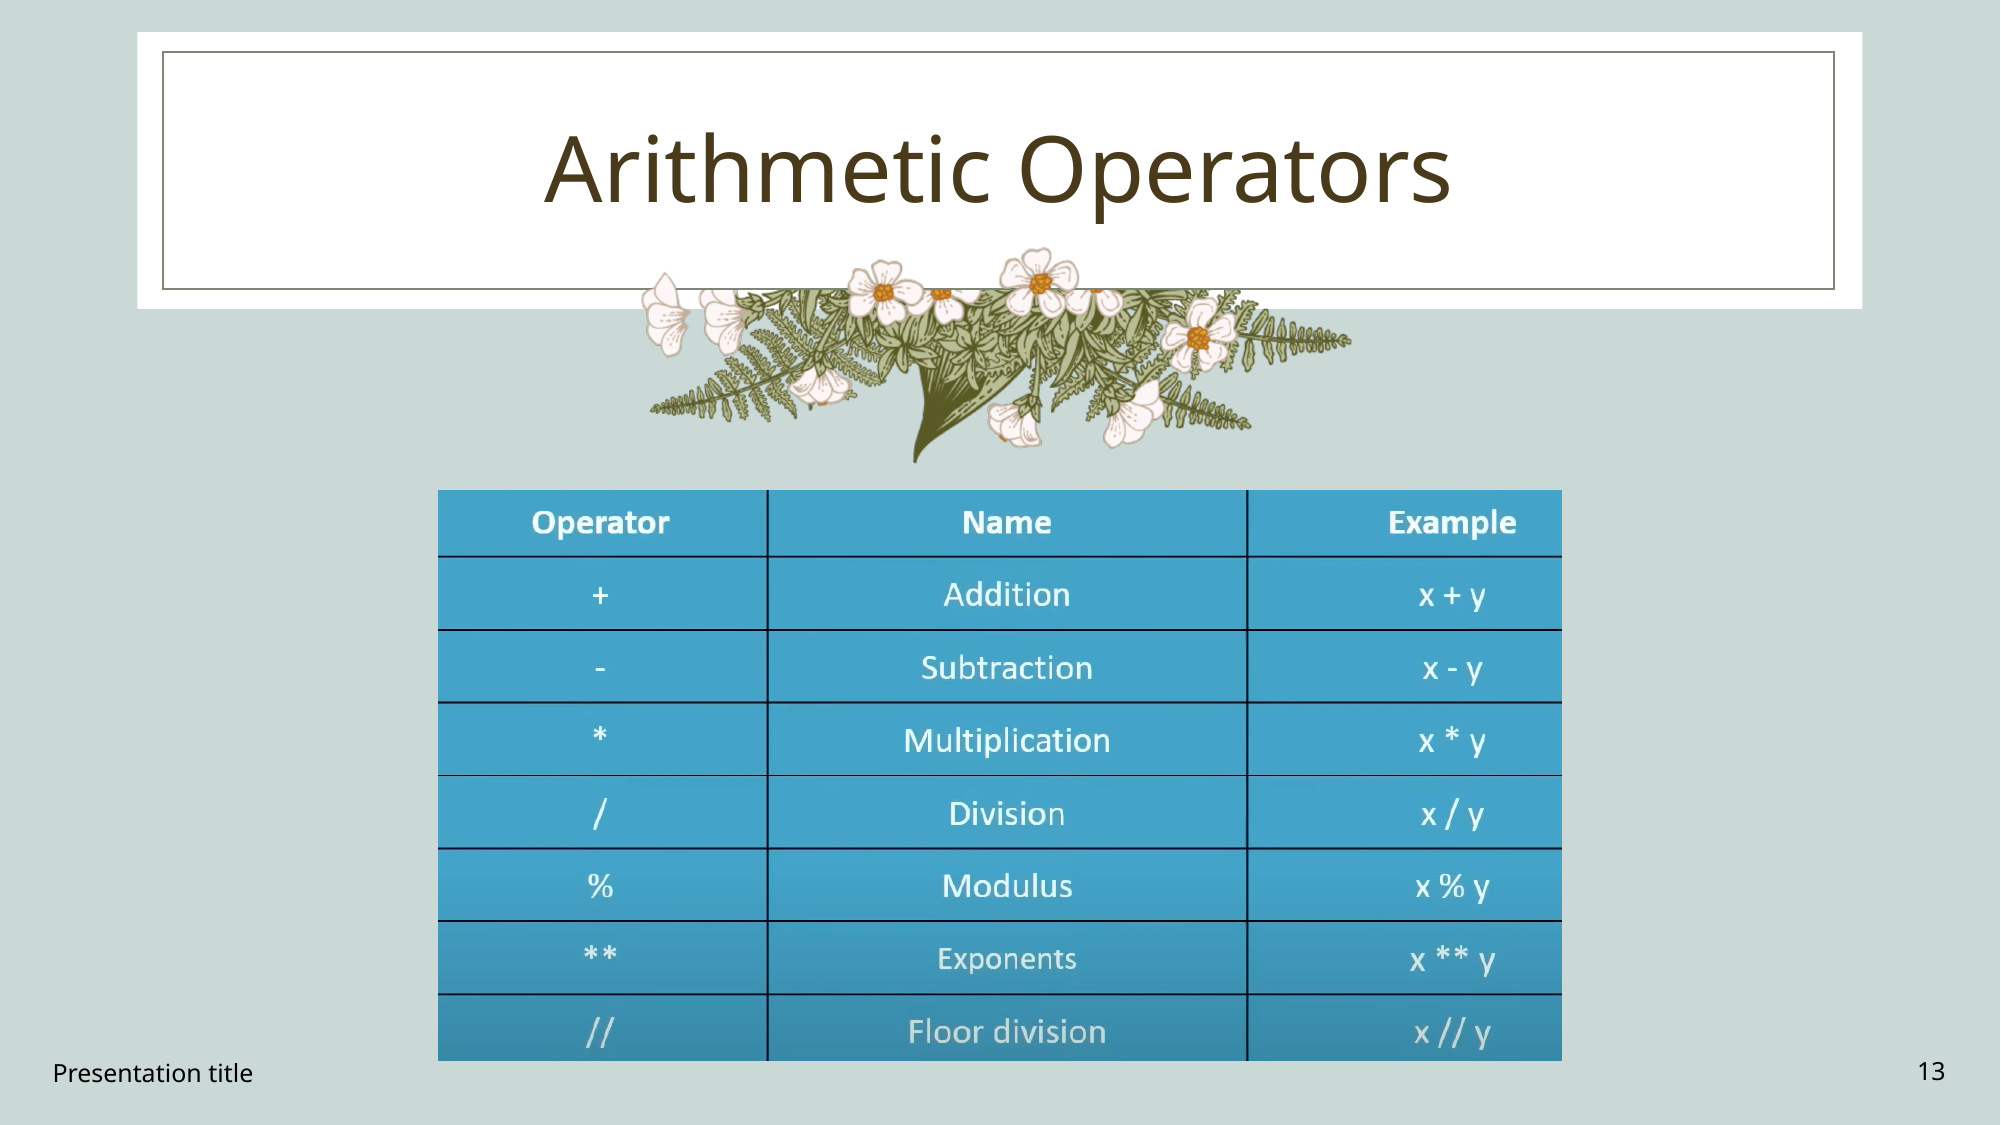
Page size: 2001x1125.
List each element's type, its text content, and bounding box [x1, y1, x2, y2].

slide_number 13 [1510, 1042, 1961, 1103]
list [438, 490, 1562, 1061]
picture [635, 266, 1361, 478]
title Arithmetic Operators [137, 79, 1863, 266]
footer Presentation title [37, 1042, 713, 1103]
